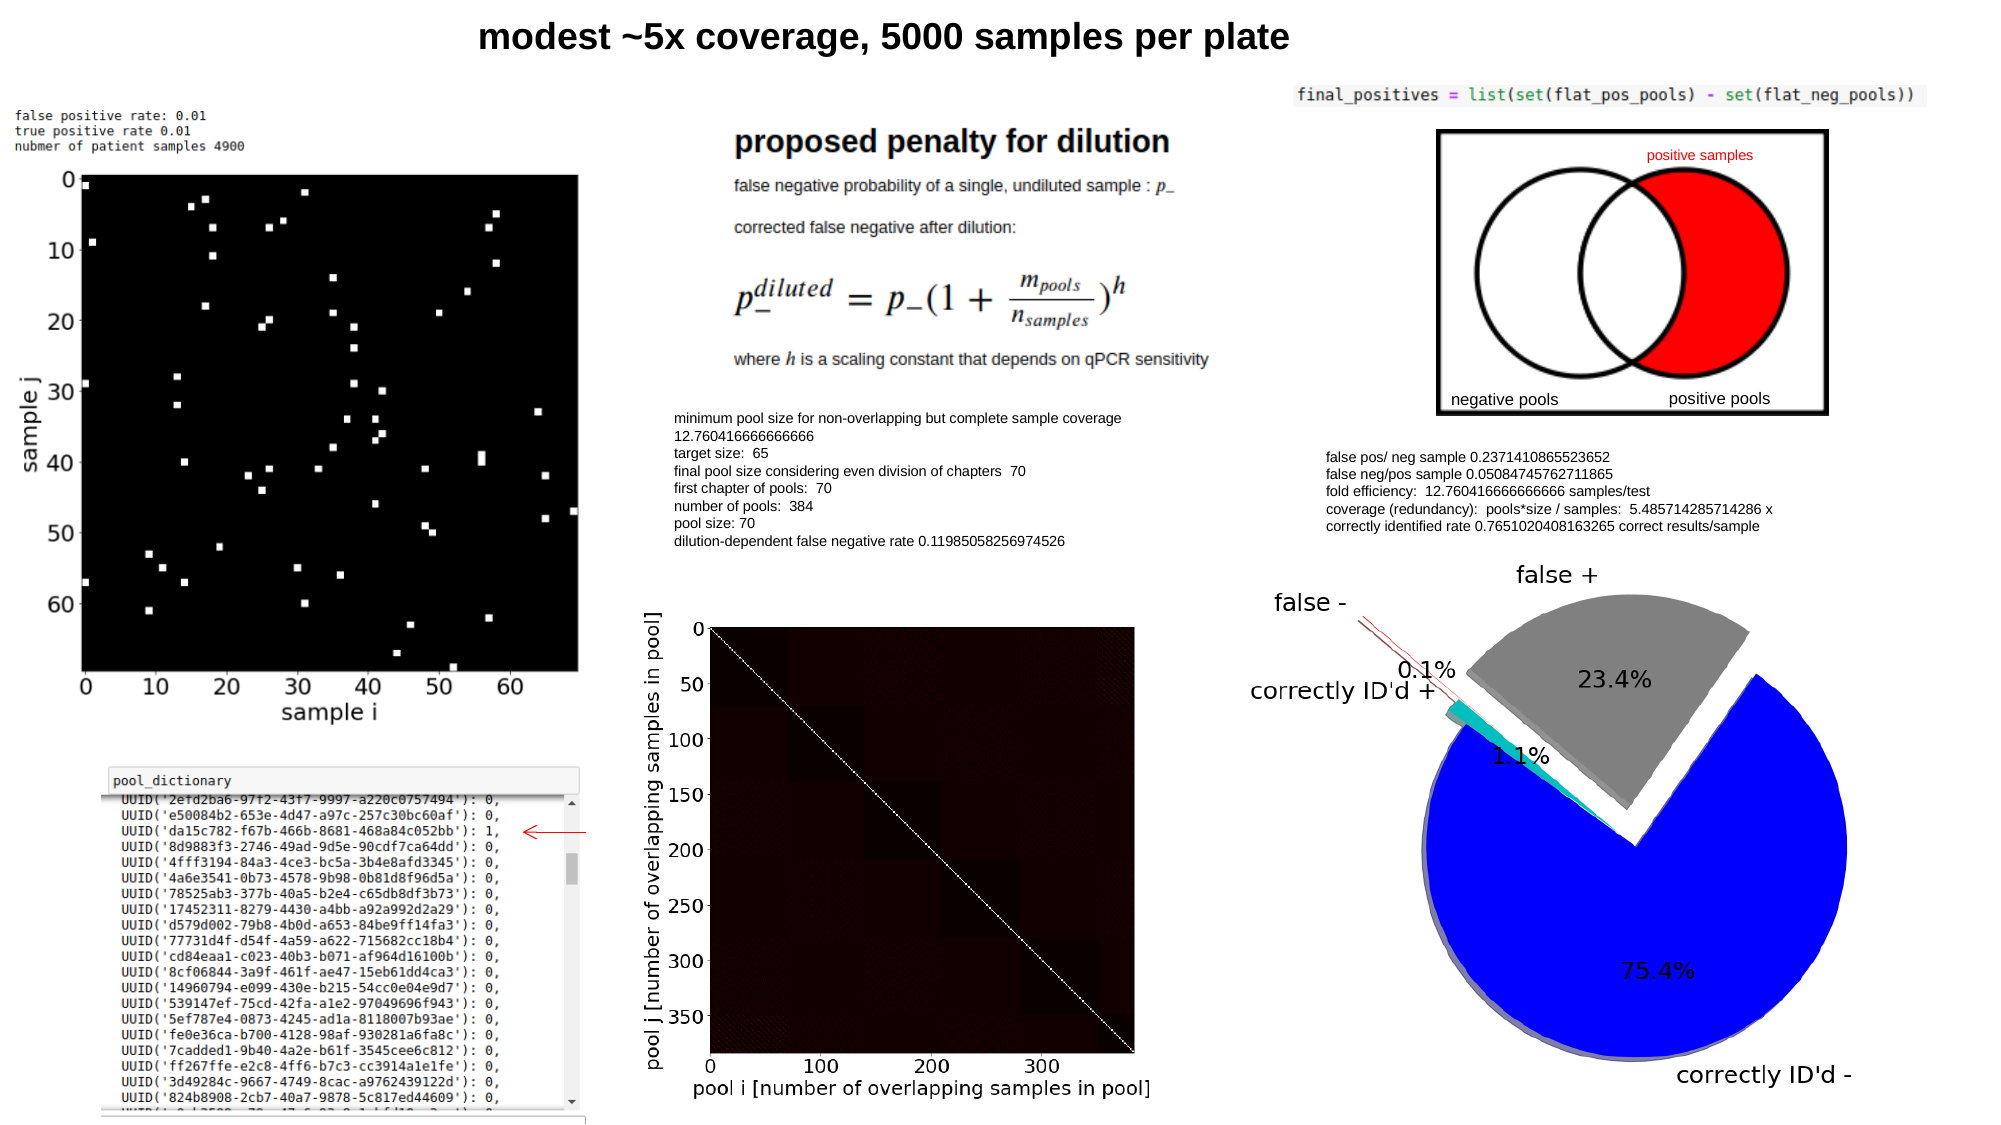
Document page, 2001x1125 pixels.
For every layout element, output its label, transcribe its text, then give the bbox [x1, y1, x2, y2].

text_box false pos/ neg sample 0.2371410865523652 false neg/pos sample 0.05084745762711865 fold efficiency: 12.760416666666666 samples/test coverage (redundancy): pools*size / samples: 5.485714285714286 x correctly identified rate 0.7651020408163265 correct results/sample [1311, 440, 1927, 543]
picture [11, 106, 601, 731]
picture [639, 605, 1156, 1104]
picture [1293, 85, 1927, 107]
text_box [1436, 129, 1851, 417]
text_box minimum pool size for non-overlapping but complete sample coverage 12.760416666666666 target size: 65 final pool size considering even division of chapters 70 first chapter of pools: 70 number of pools: 384 pool size: 70 dilution-dependent false negative rate 0.11985058256974526 [659, 401, 1275, 557]
picture [1243, 558, 1876, 1093]
picture [702, 108, 1232, 385]
text_box modest ~5x coverage, 5000 samples per plate [463, 4, 1696, 65]
picture [101, 755, 586, 1124]
